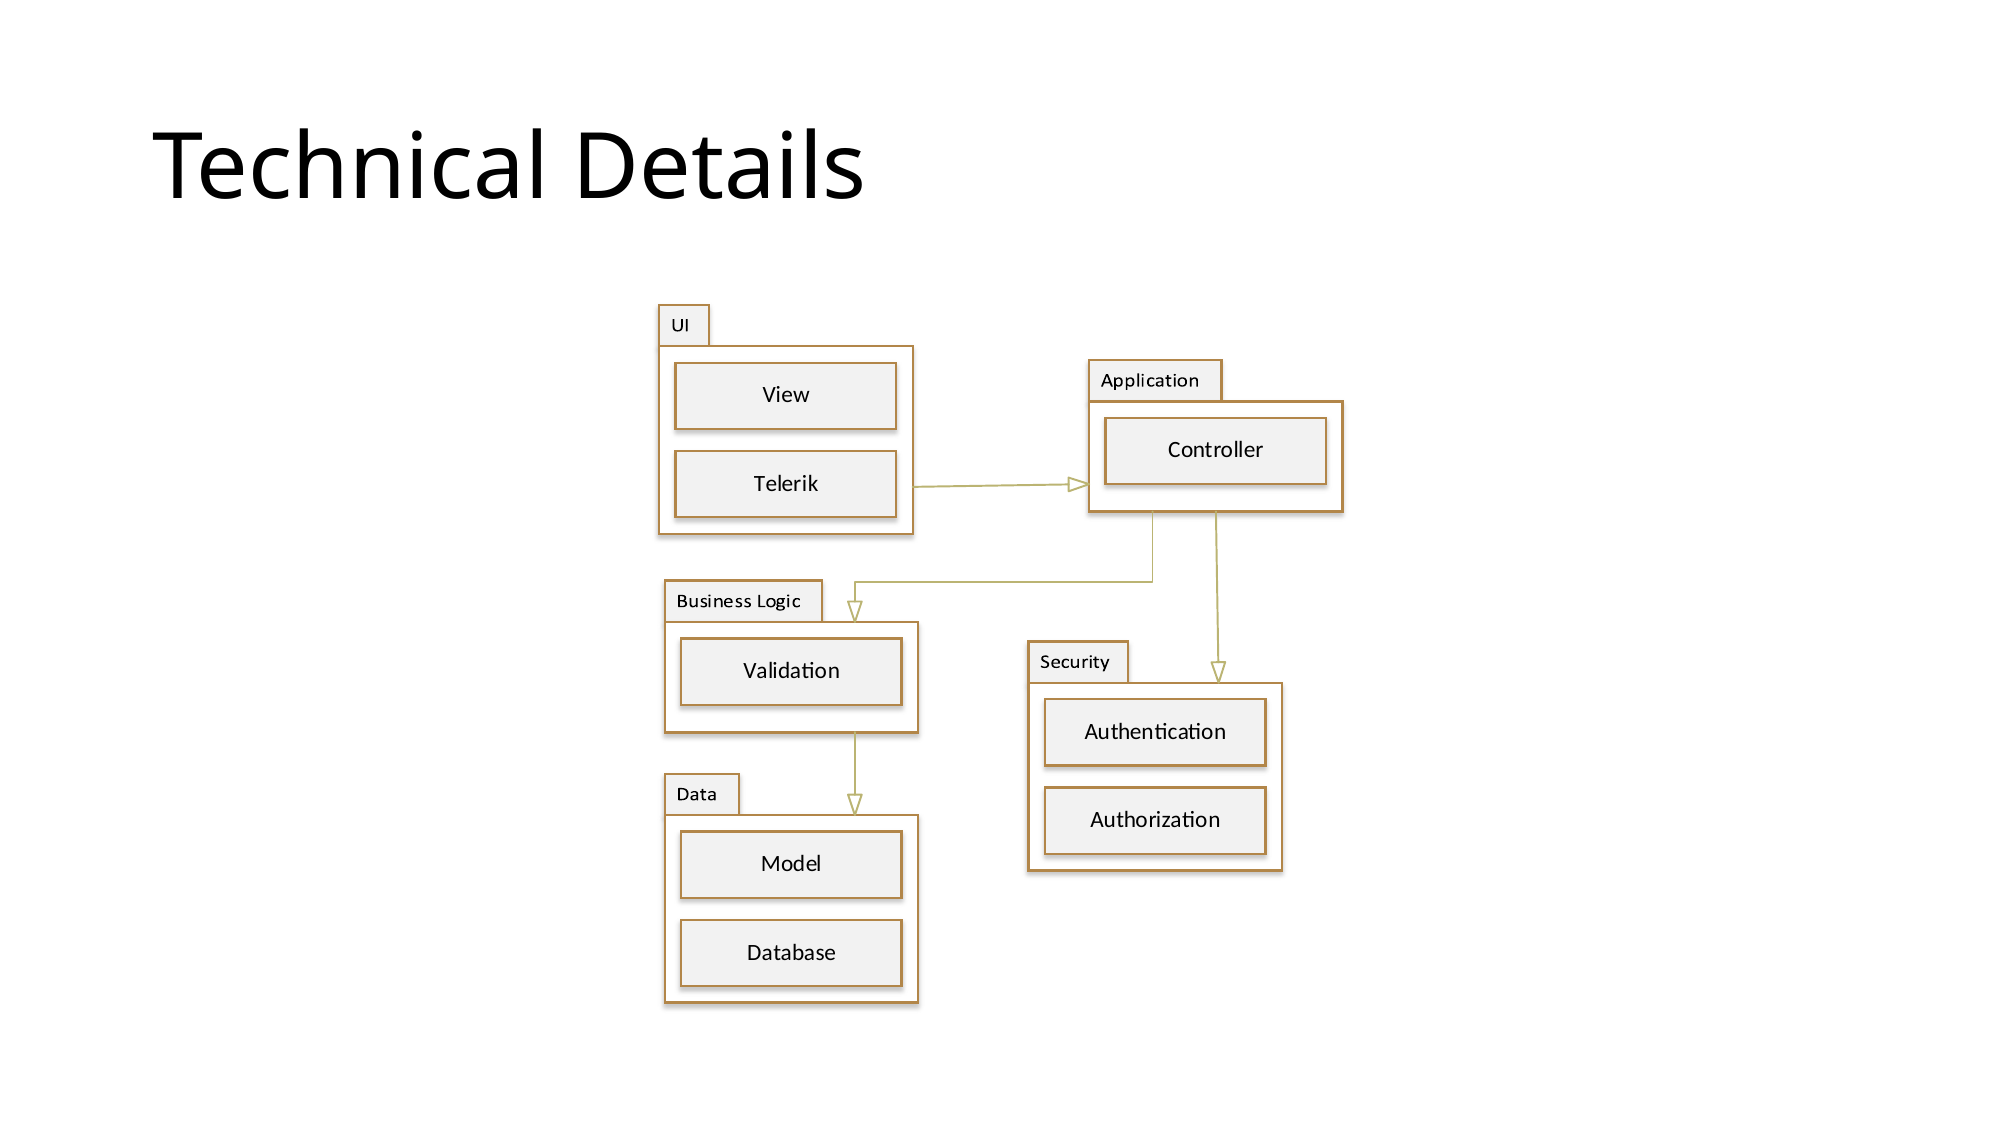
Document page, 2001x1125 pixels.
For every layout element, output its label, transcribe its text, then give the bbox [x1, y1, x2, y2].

title Technical Details [137, 59, 1863, 278]
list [649, 299, 1351, 1014]
